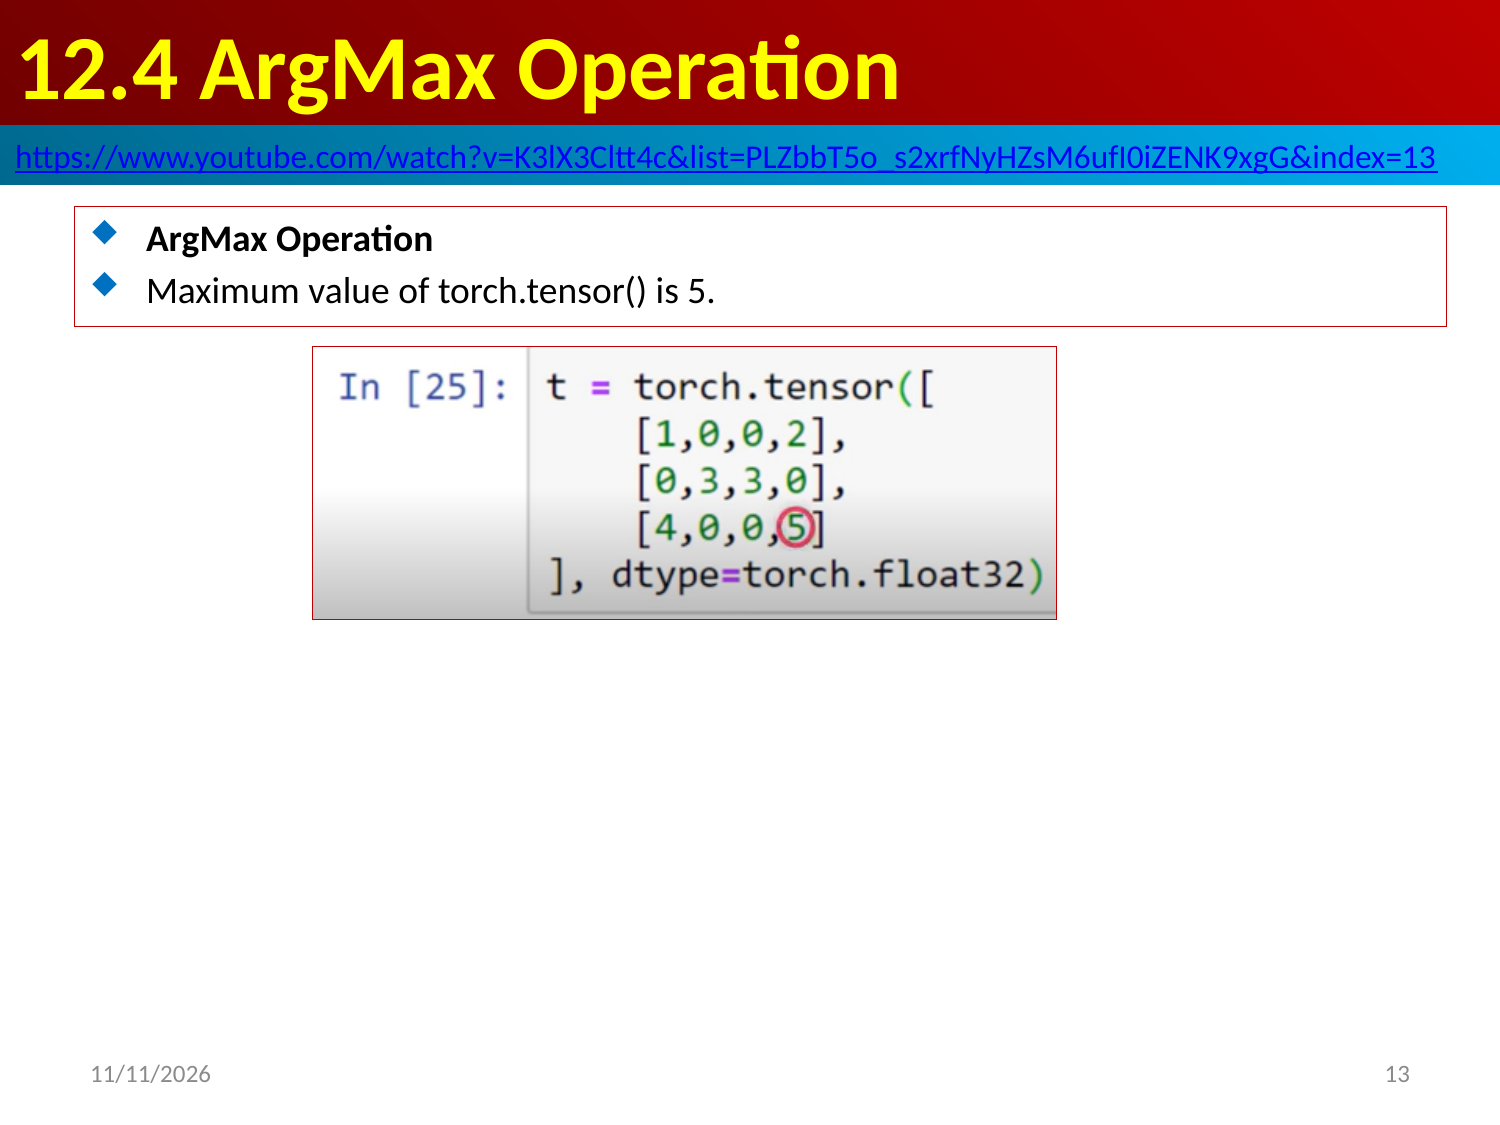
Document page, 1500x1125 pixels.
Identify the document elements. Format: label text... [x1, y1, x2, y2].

picture [312, 346, 1057, 620]
slide_number 13 [1074, 1042, 1425, 1103]
title 12.4 ArgMax Operation [0, 0, 1500, 125]
text_box https://www.youtube.com/watch?v=K3lX3Cltt4c&list=PLZbbT5o_s2xrfNyHZsM6ufI0iZENK9xgG&index=13 [0, 125, 1500, 185]
subtitle ArgMax Operation Maximum value of torch.tensor() is 5. [74, 206, 1447, 327]
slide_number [75, 1042, 425, 1103]
